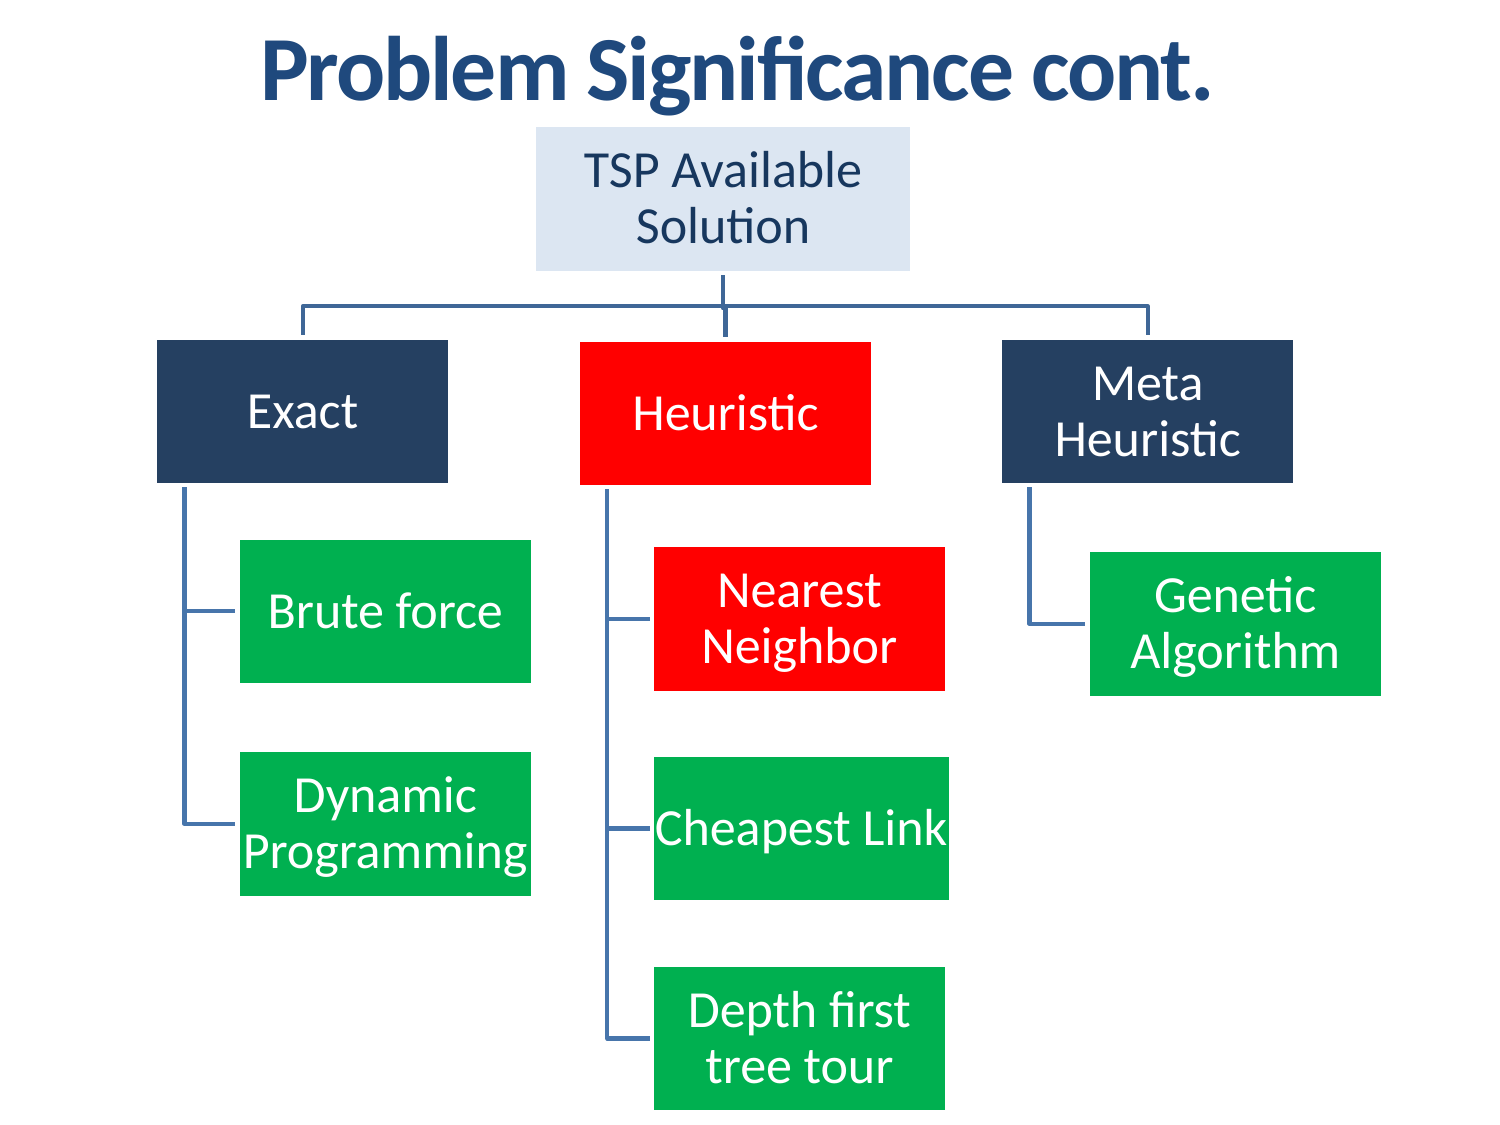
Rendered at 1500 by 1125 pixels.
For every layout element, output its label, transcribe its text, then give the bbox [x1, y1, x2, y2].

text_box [37, 124, 1488, 1113]
text_box Problem Significance cont. [150, 49, 1325, 123]
